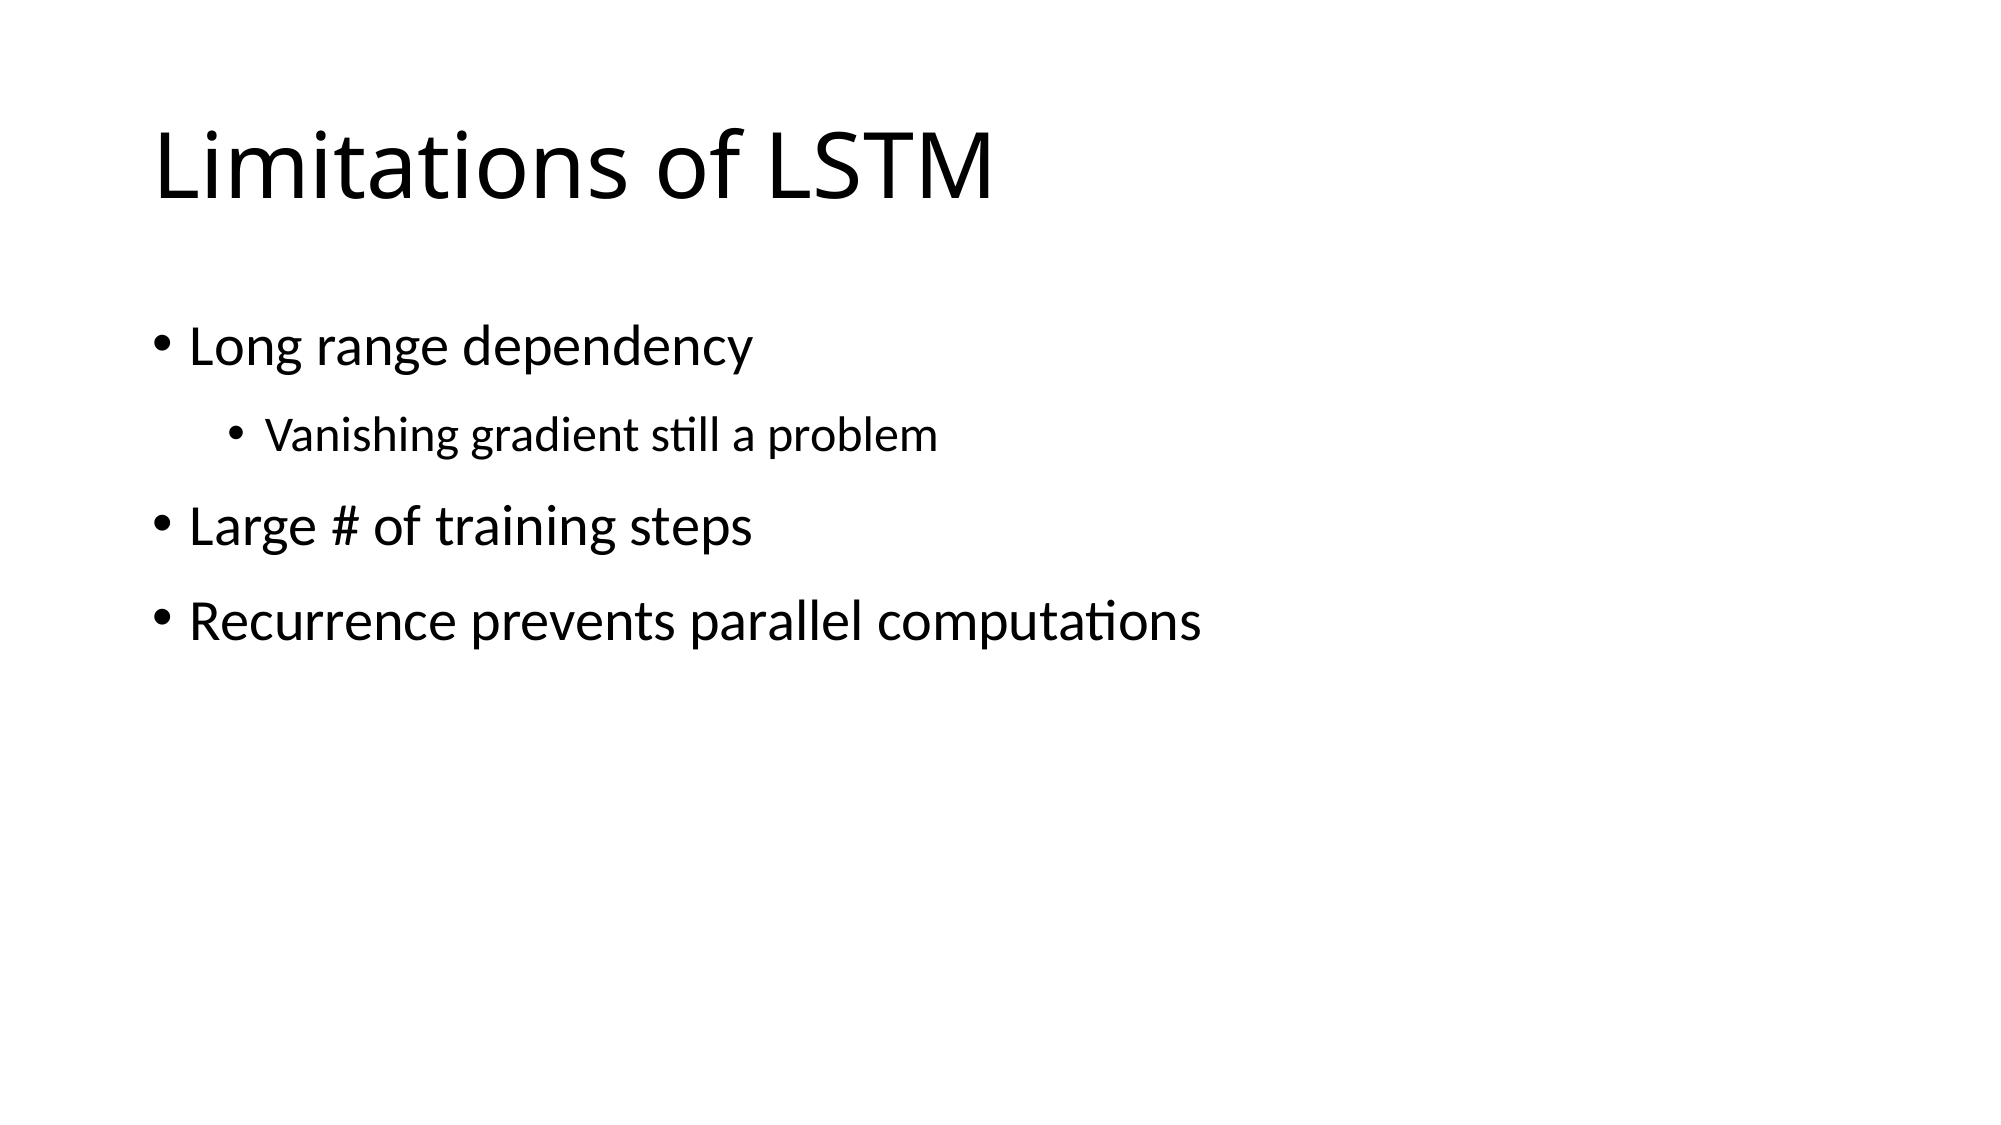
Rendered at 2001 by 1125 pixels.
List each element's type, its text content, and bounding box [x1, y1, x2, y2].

title Limitations of LSTM [137, 59, 1863, 278]
list Long range dependency Vanishing gradient still a problem Large # of training steps Recurrence prevents parallel computations [137, 299, 1863, 1014]
